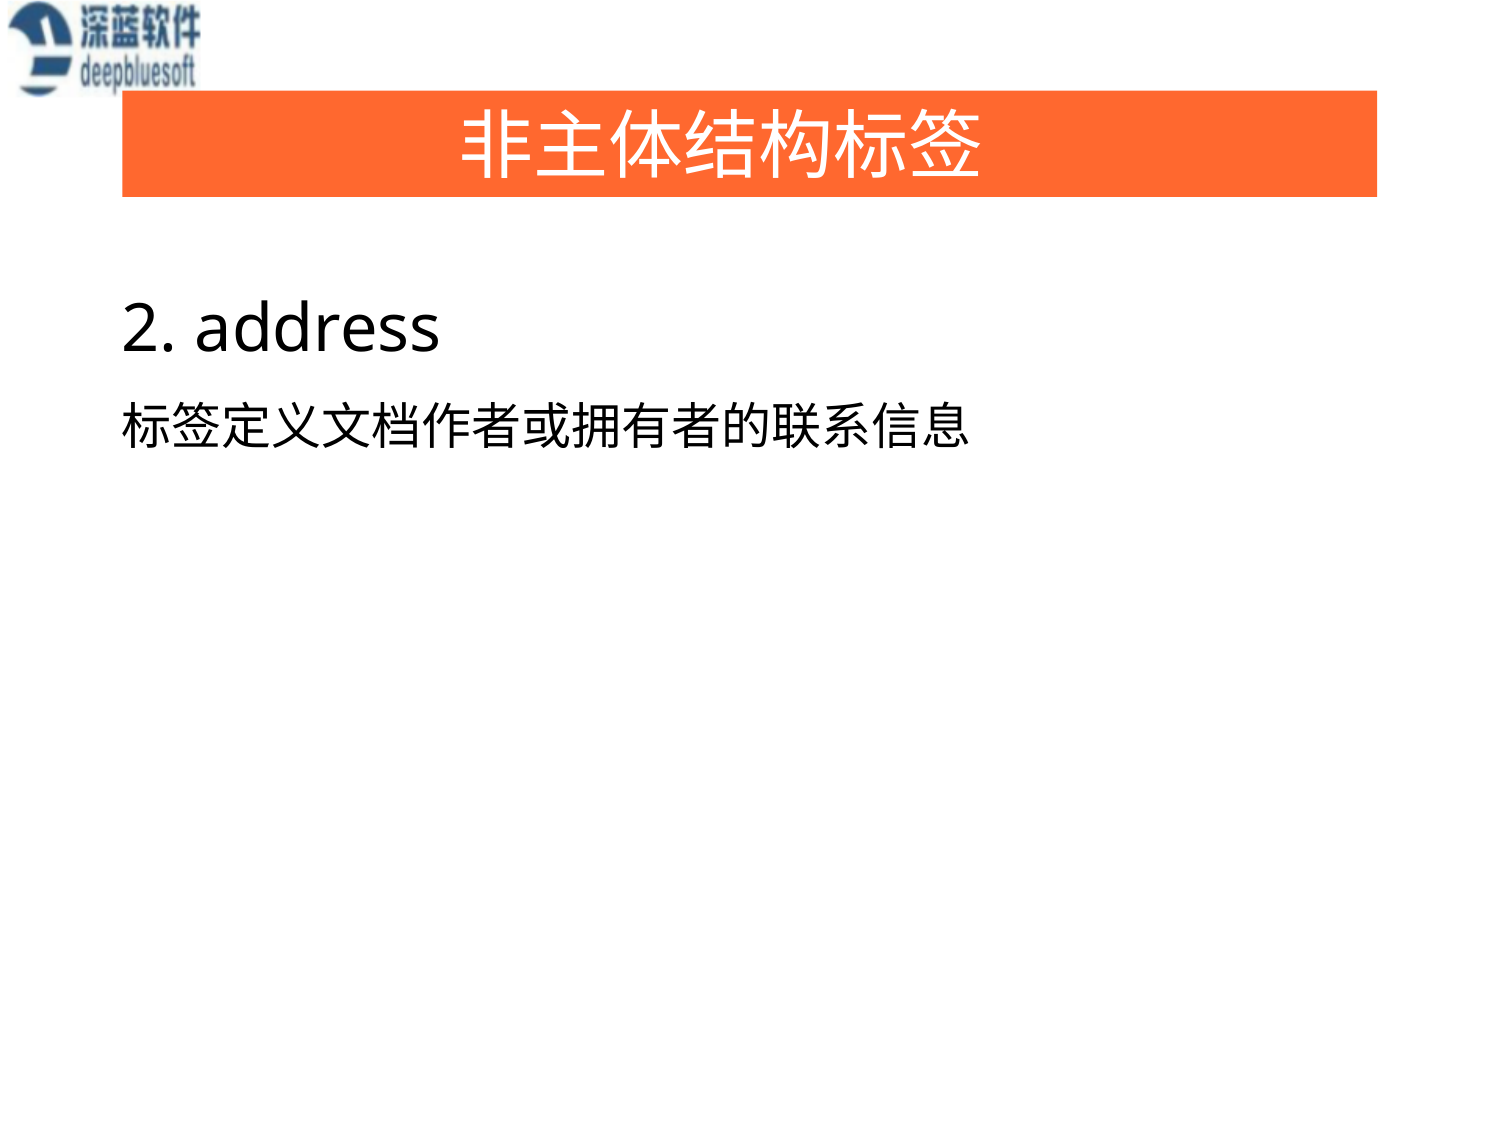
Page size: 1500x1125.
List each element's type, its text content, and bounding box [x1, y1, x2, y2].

text_box 非主体结构标签 [153, 90, 1288, 196]
text_box [120, 89, 1379, 199]
text_box 2. address 标签定义文档作者或拥有者的联系信息 [106, 237, 1394, 568]
picture [5, 0, 207, 99]
